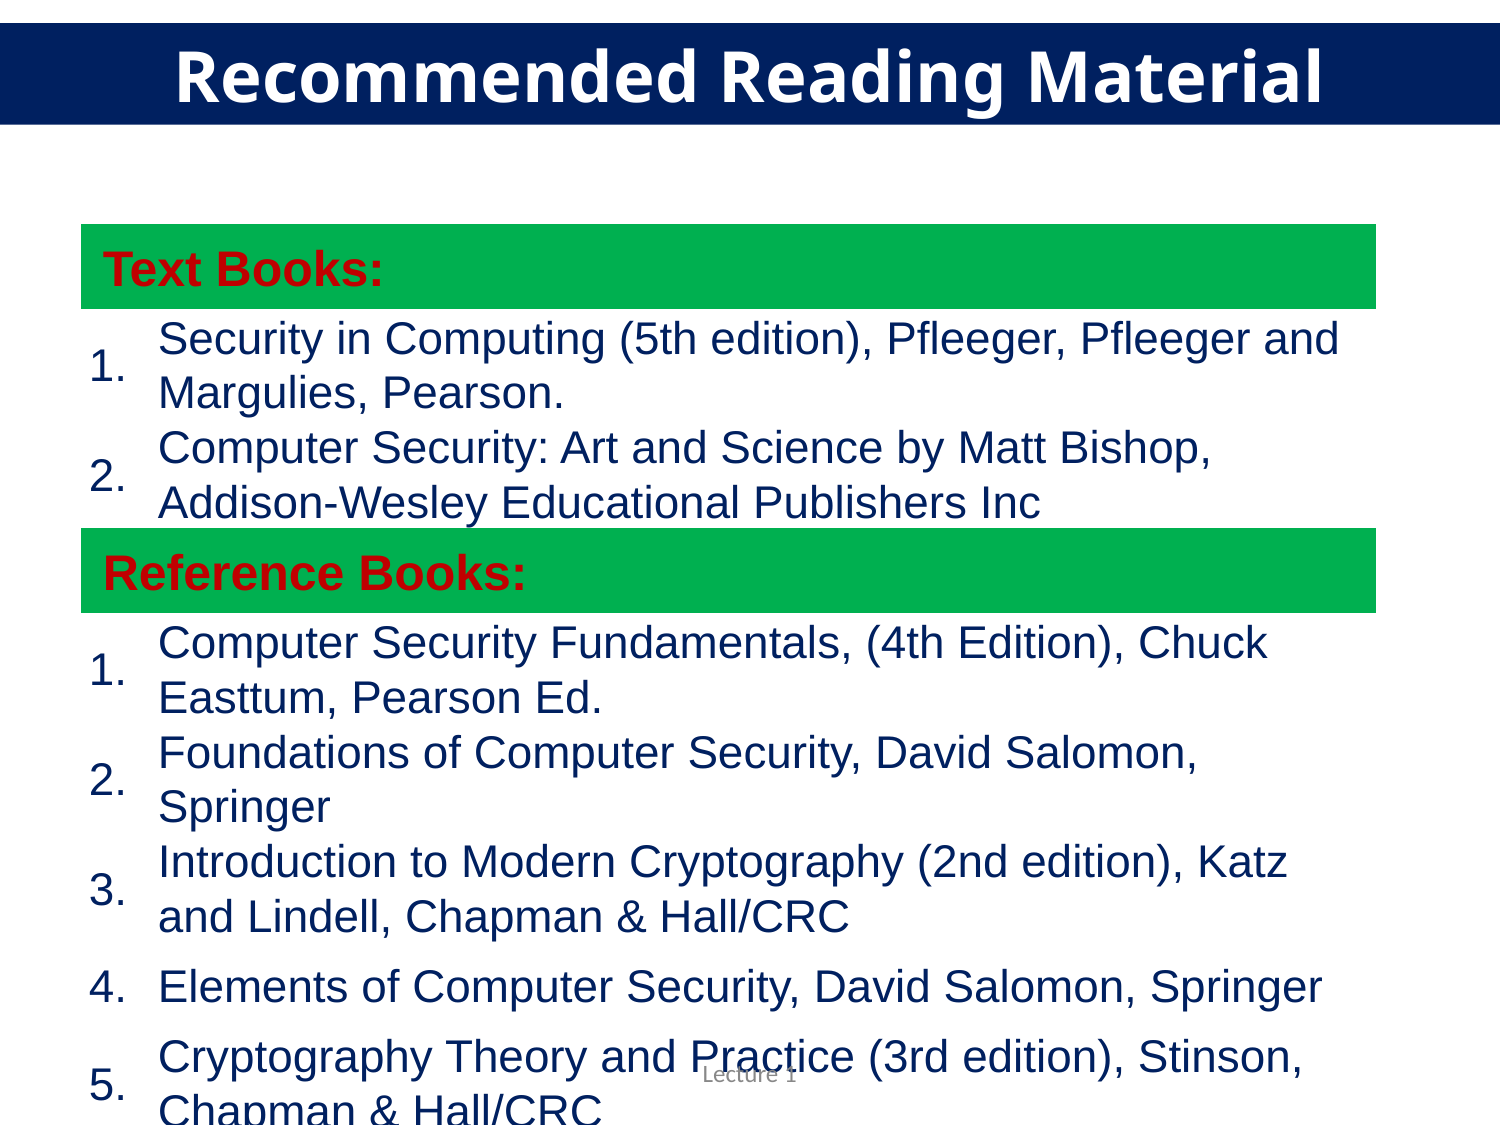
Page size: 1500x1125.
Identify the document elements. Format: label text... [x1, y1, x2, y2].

table_cell 1. [81, 613, 150, 723]
table_cell 2. [81, 419, 150, 528]
table_cell Cryptography Theory and Practice (3rd edition), Stinson, Chapman & Hall/CRC [150, 1027, 1376, 1125]
table_cell Reference Books: [81, 528, 1376, 613]
table_cell 2. [81, 723, 150, 833]
table_cell Computer Security: Art and Science by Matt Bishop, Addison-Wesley Educational Publishers Inc [150, 419, 1376, 528]
table_cell 3. [81, 833, 150, 942]
table_cell Security in Computing (5th edition), Pfleeger, Pfleeger and Margulies, Pearson. [150, 309, 1376, 419]
table_cell 4. [81, 942, 150, 1027]
table_cell Elements of Computer Security, David Salomon, Springer [150, 942, 1376, 1027]
table_cell 1. [81, 309, 150, 419]
table_cell Introduction to Modern Cryptography (2nd edition), Katz and Lindell, Chapman & Hall/CRC [150, 833, 1376, 942]
table_cell 5. [81, 1027, 150, 1125]
table_cell Computer Security Fundamentals, (4th Edition), Chuck Easttum, Pearson Ed. [150, 613, 1376, 723]
title Recommended Reading Material [0, 23, 1500, 125]
table_cell Foundations of Computer Security, David Salomon, Springer [150, 723, 1376, 833]
table_header Text Books: [81, 224, 1376, 309]
footer Lecture 1 [512, 1042, 988, 1103]
